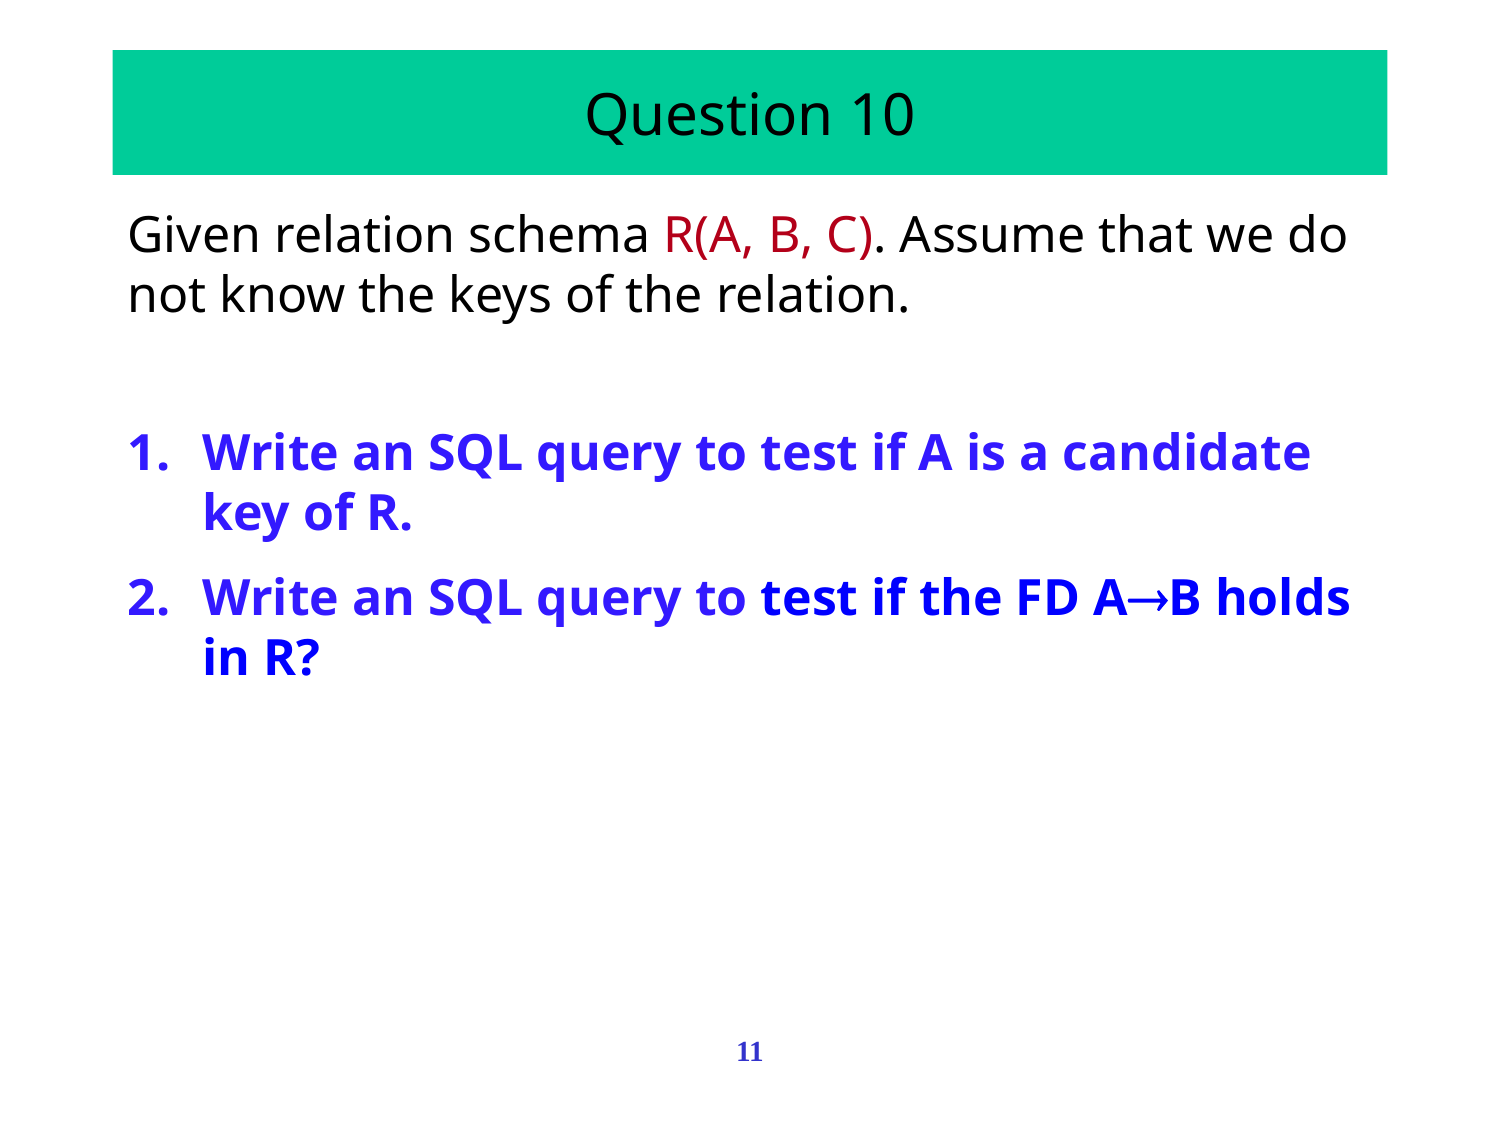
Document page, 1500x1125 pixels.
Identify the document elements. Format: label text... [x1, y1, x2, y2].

title Question 10 [112, 50, 1388, 175]
list Given relation schema R(A, B, C). Assume that we do not know the keys of the relation. Write an SQL query to test if A is a candidate key of R. Write an SQL query to test if the FD AB holds in R? [112, 195, 1388, 625]
footer 11 [74, 1024, 1426, 1101]
